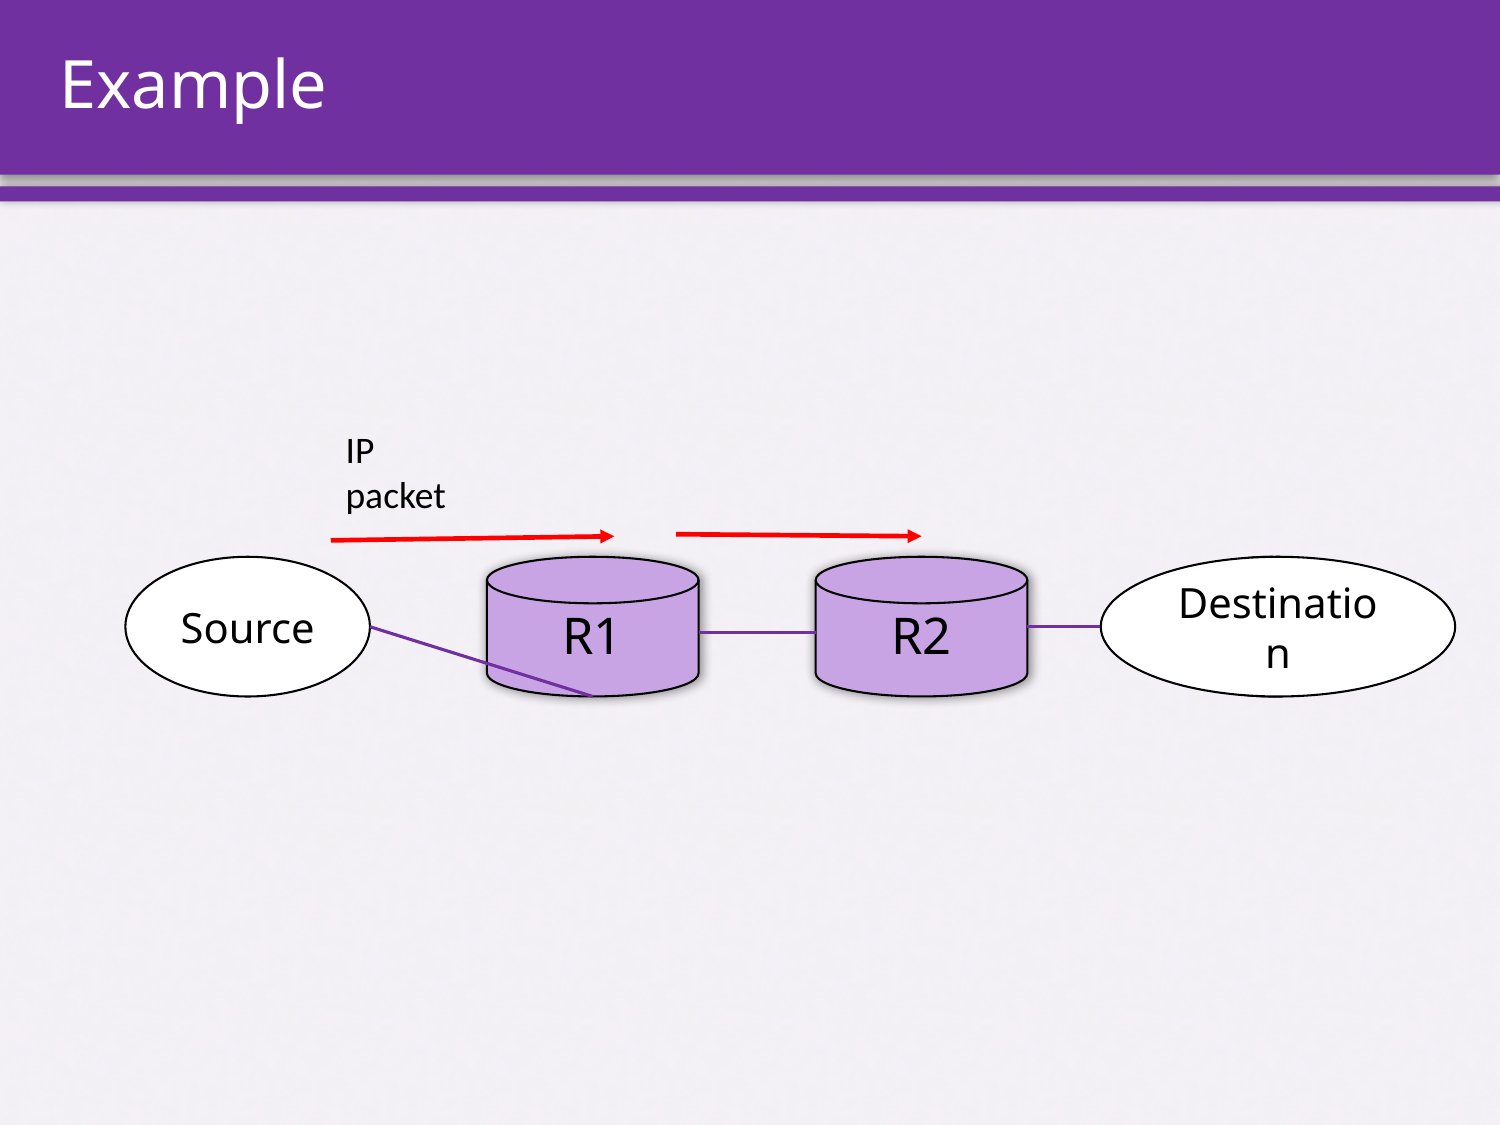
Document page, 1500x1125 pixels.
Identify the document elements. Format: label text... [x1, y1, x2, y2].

text_box IP packet [330, 419, 487, 524]
text_box R1 [485, 555, 700, 698]
title Example [44, 0, 1464, 175]
text_box R2 [814, 555, 1029, 698]
text_box Source [124, 555, 371, 698]
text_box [330, 536, 615, 541]
text_box Destination [1099, 555, 1457, 698]
